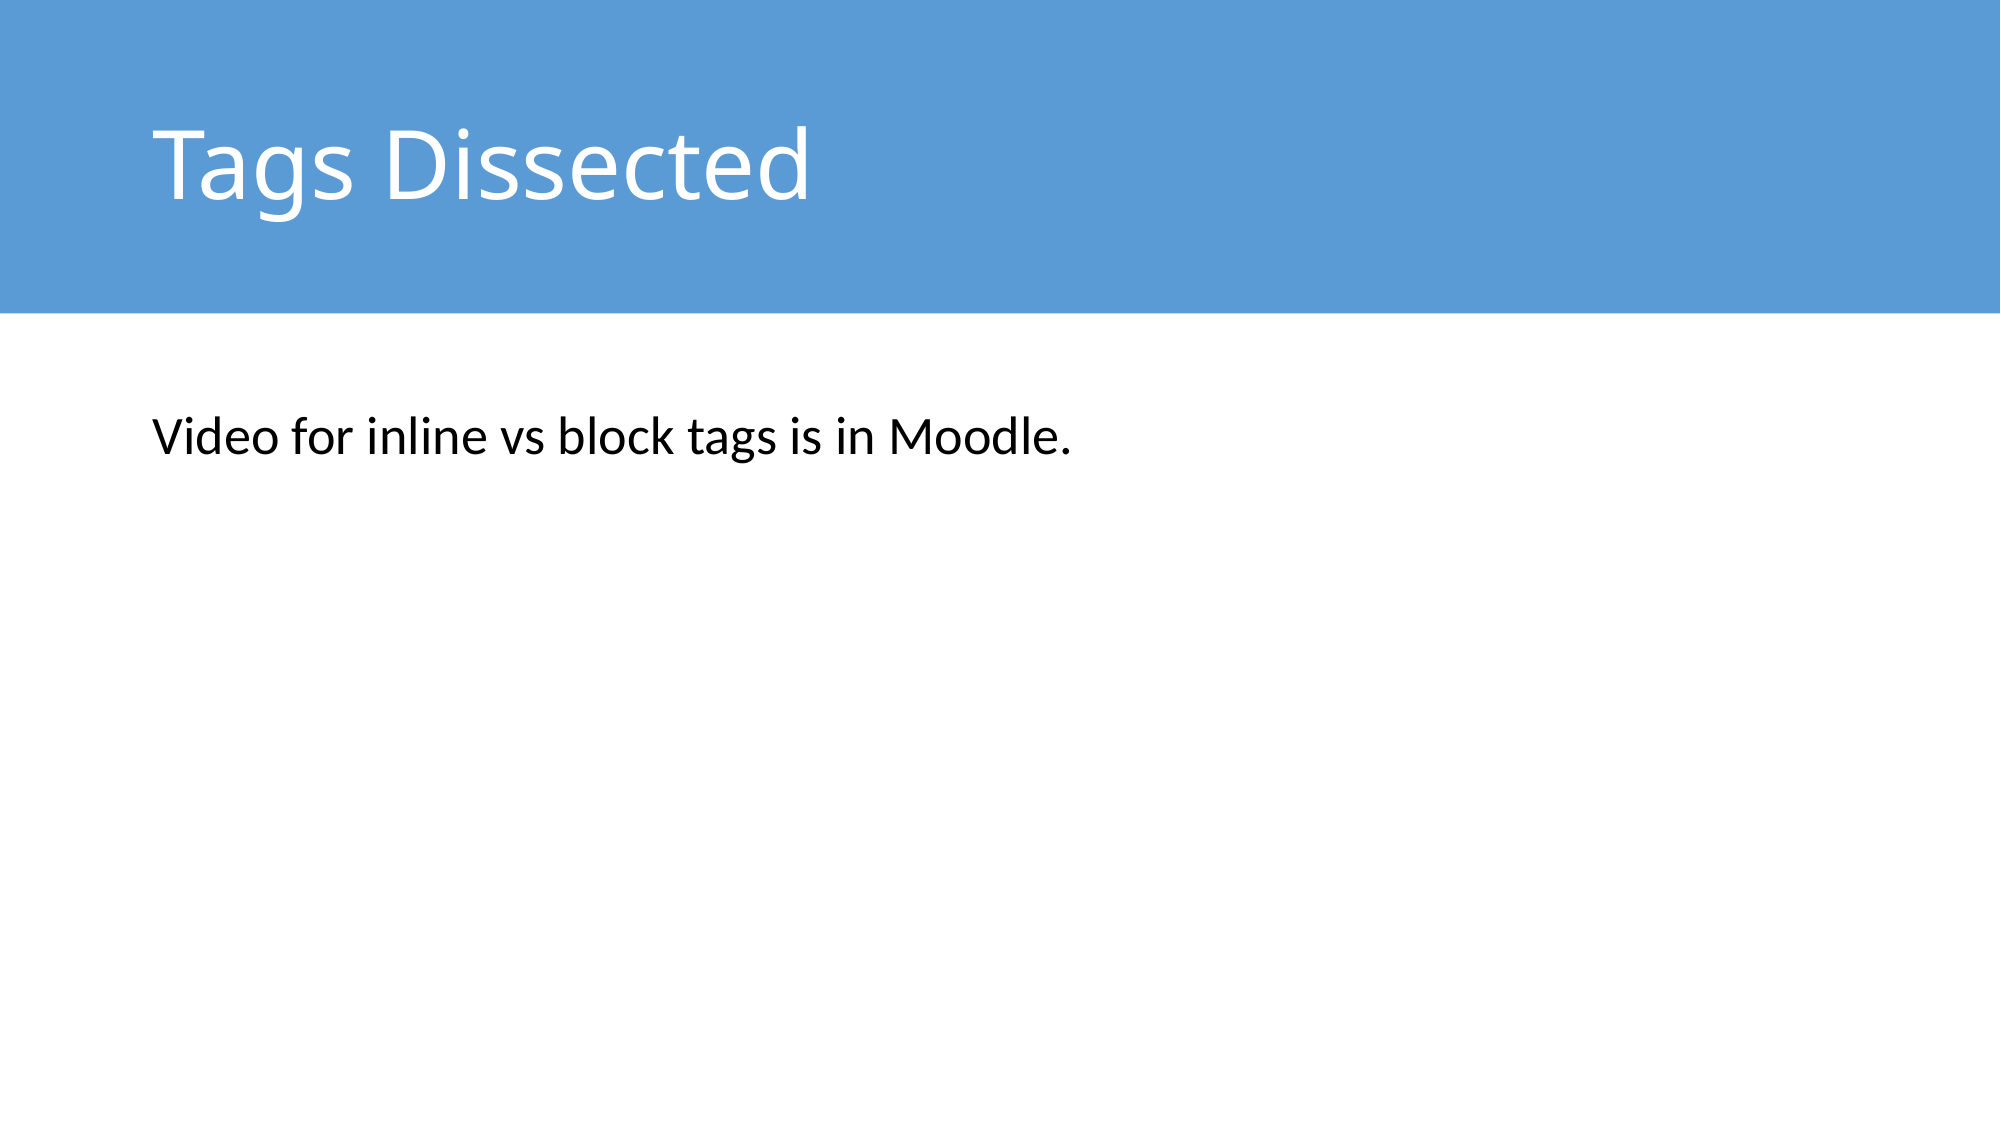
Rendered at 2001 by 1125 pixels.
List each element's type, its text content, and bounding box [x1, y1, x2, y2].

text_box [0, 0, 2000, 314]
list Video for inline vs block tags is in Moodle. [137, 399, 1863, 1014]
title Tags Dissected [137, 59, 1863, 278]
